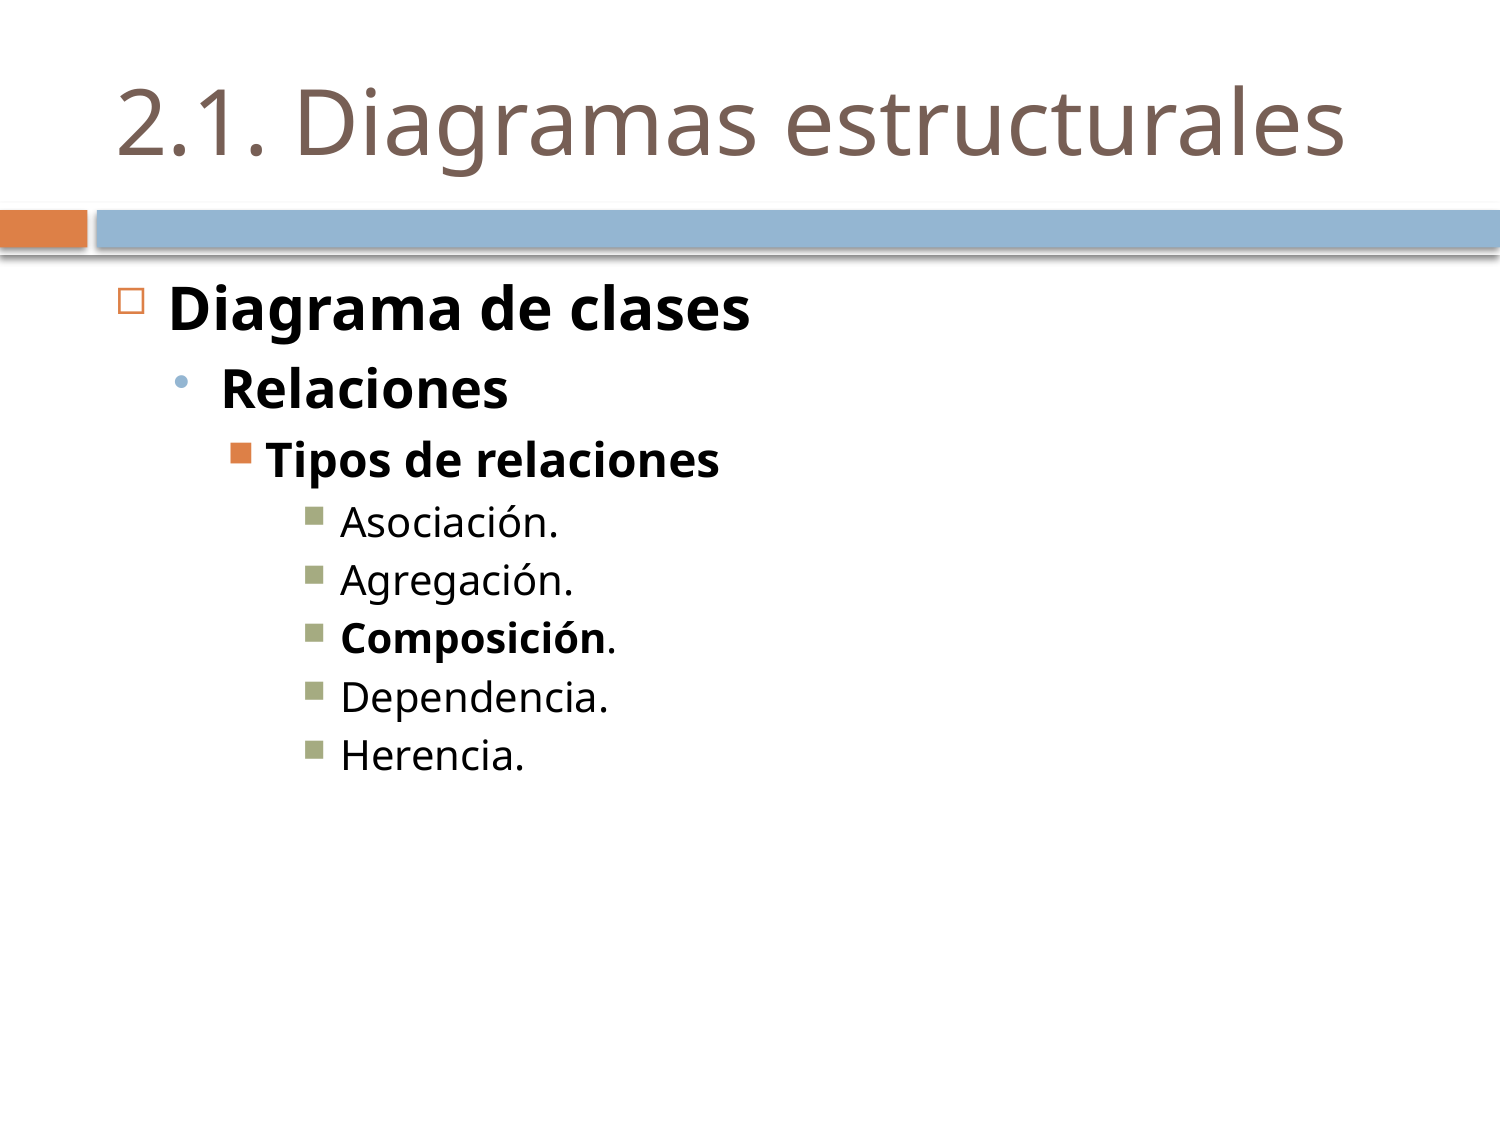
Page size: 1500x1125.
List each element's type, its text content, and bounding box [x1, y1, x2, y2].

title 2.1. Diagramas estructurales [100, 37, 1438, 200]
list Diagrama de clases Relaciones Tipos de relaciones Asociación. Agregación. Composición. Dependencia. Herencia. [100, 262, 1438, 1000]
